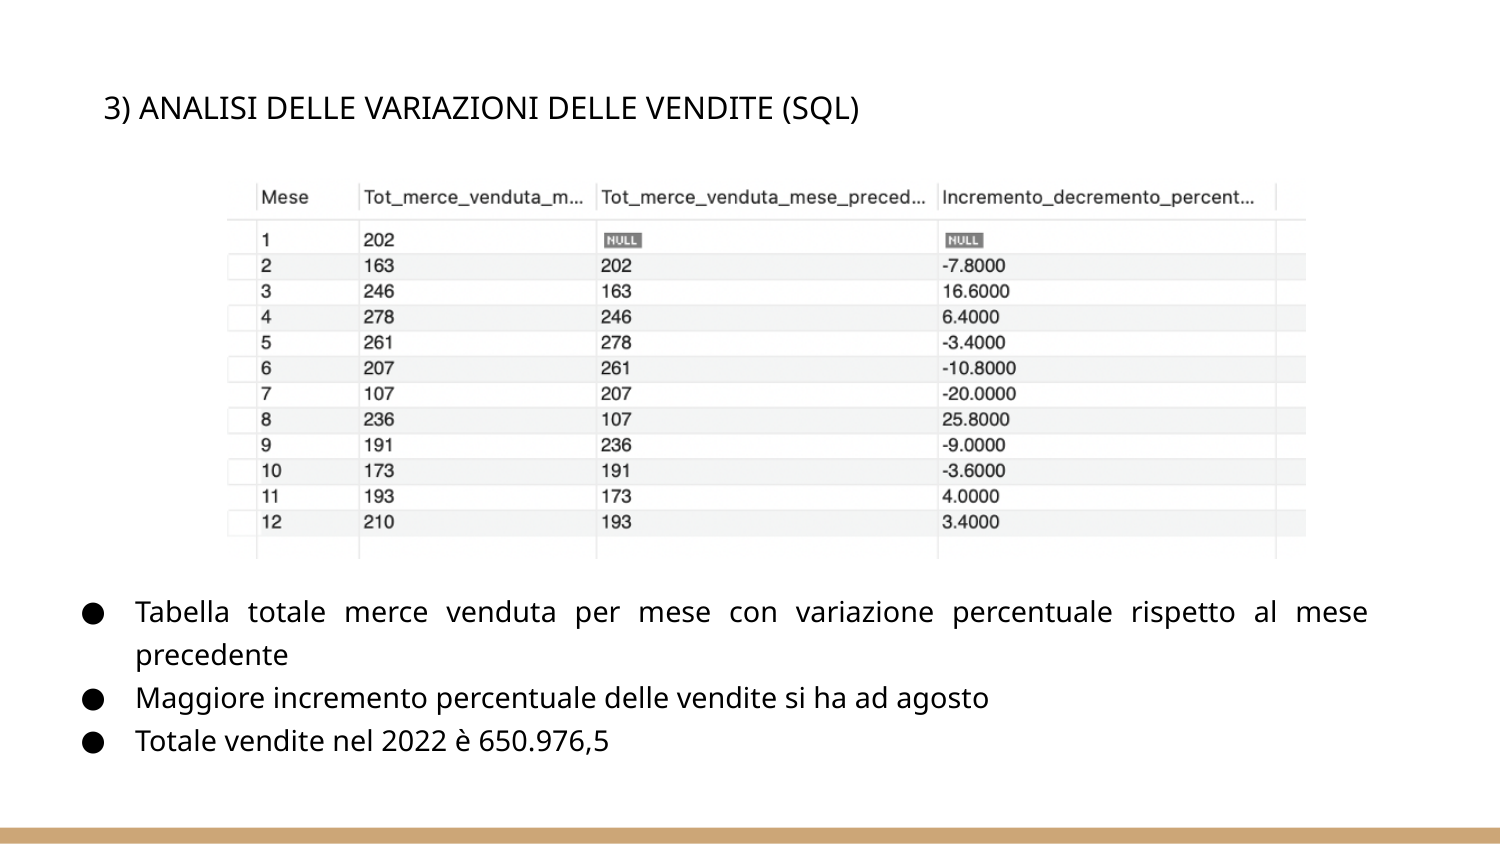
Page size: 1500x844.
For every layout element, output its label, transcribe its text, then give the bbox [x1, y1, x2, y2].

picture [226, 177, 1306, 559]
list Tabella totale merce venduta per mese con variazione percentuale rispetto al mese precedente Maggiore incremento percentuale delle vendite si ha ad agosto Totale vendite nel 2022 è 650.976,5 [51, 569, 1385, 773]
title 3) ANALISI DELLE VARIAZIONI DELLE VENDITE (SQL) [51, 51, 1449, 141]
